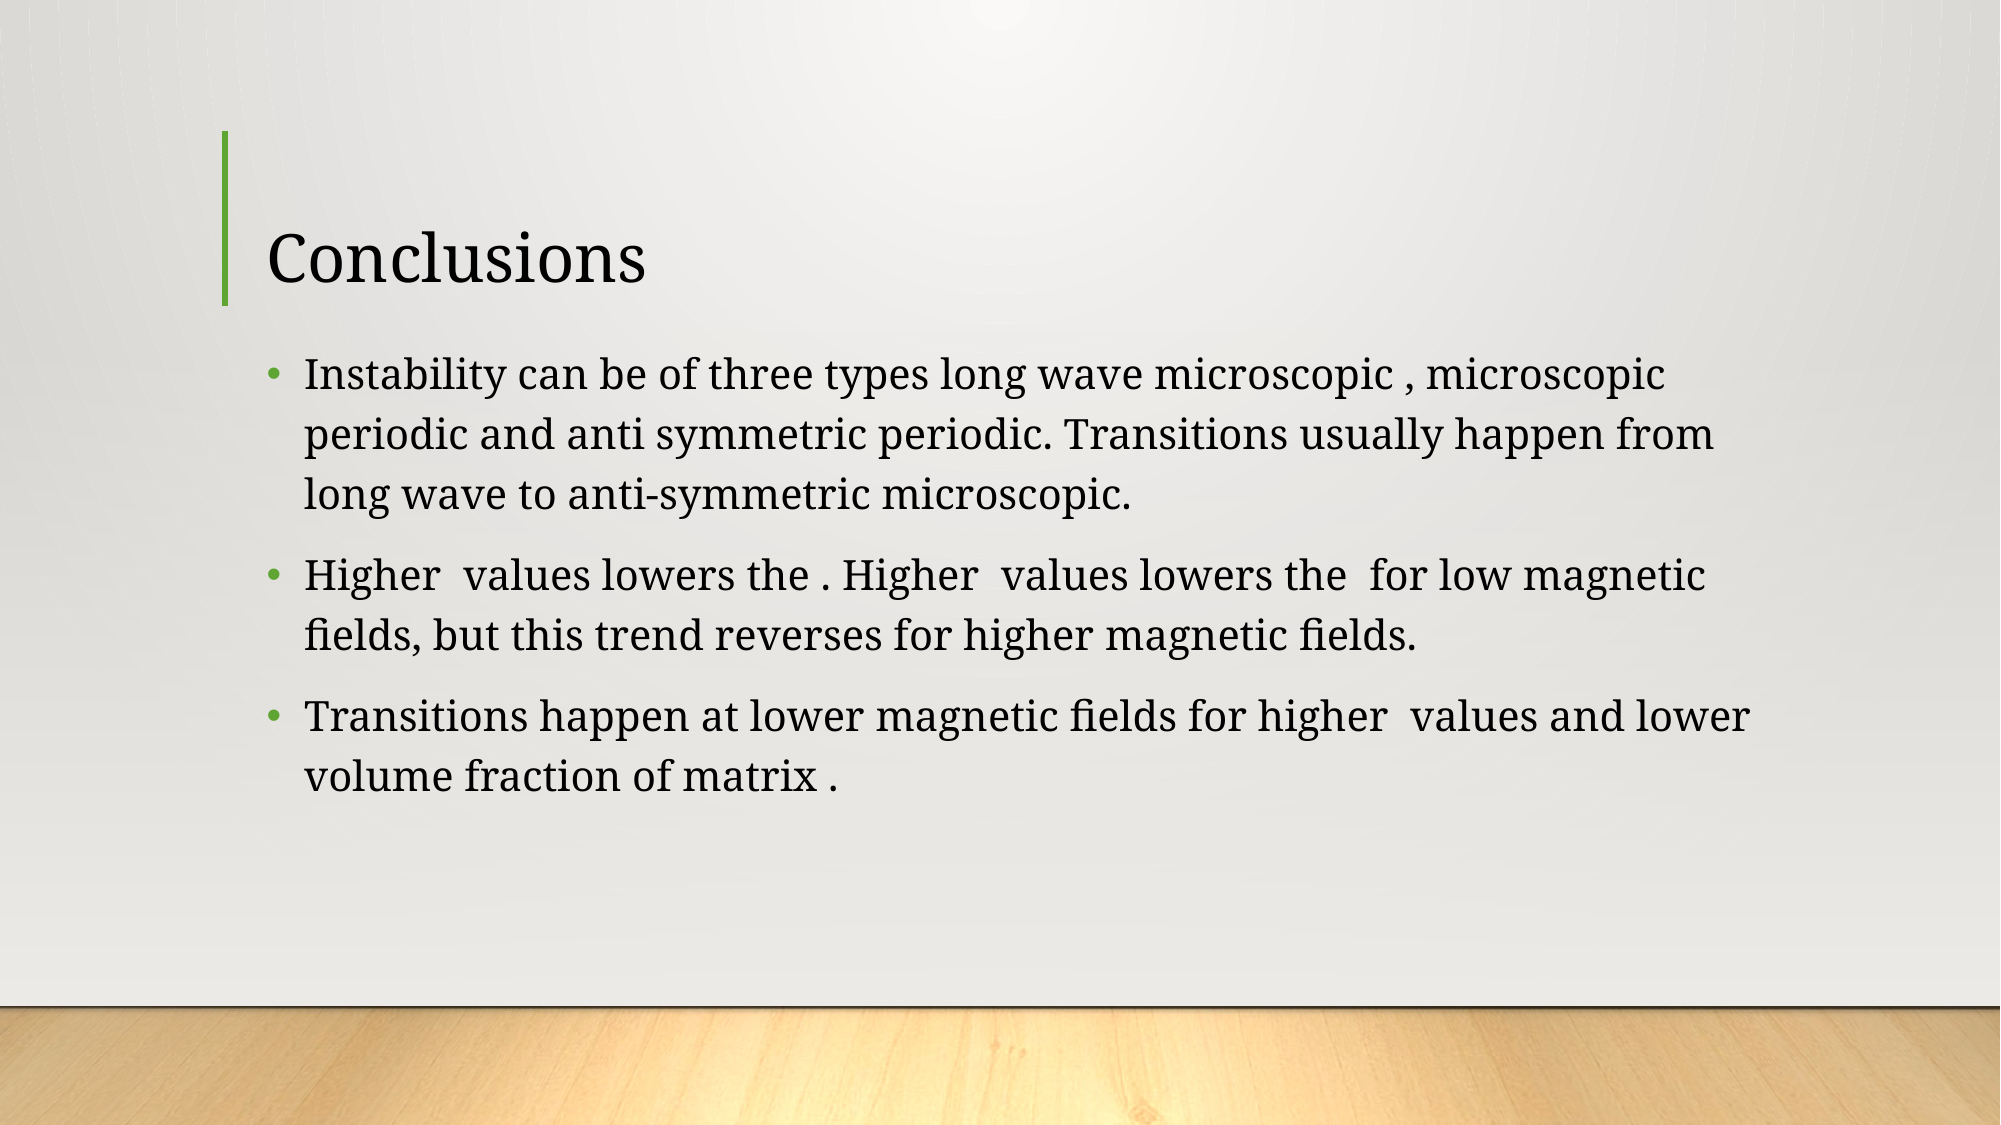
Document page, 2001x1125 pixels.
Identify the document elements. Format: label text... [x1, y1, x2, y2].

title Conclusions [251, 131, 1814, 305]
picture [0, 1006, 2000, 1125]
